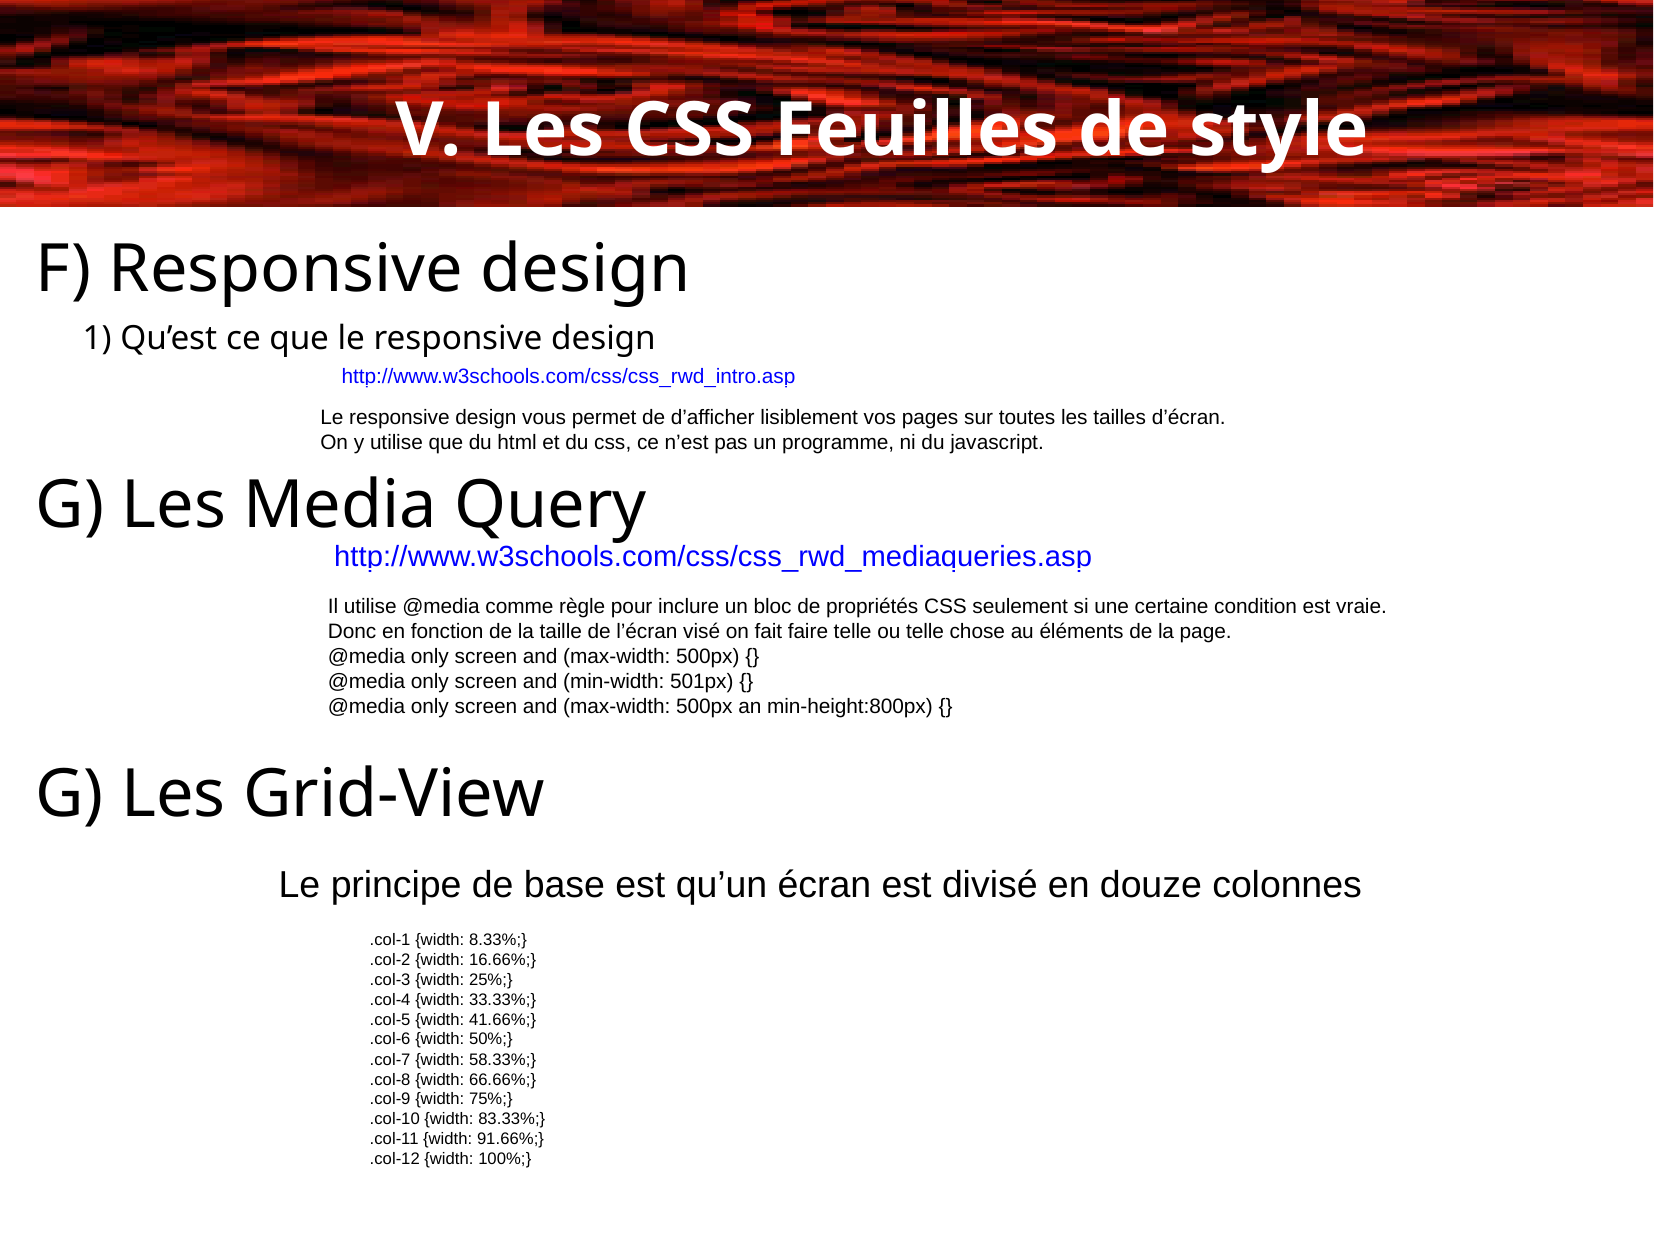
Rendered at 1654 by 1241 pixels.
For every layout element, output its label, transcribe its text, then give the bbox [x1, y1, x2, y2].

text_box G) Les Media Query [35, 460, 1524, 554]
text_box http://www.w3schools.com/css/css_rwd_intro.asp [326, 355, 810, 396]
text_box 1) Qu’est ce que le responsive design [82, 315, 1571, 360]
text_box http://www.w3schools.com/css/css_rwd_mediaqueries.asp [319, 530, 1319, 587]
text_box F) Responsive design [35, 224, 1524, 336]
text_box V. Les CSS Feuilles de style [0, 0, 1654, 207]
text_box G) Les Grid-View [35, 749, 1524, 844]
text_box Le principe de base est qu’un écran est divisé en douze colonnes [263, 852, 1377, 912]
text_box Le responsive design vous permet de d’afficher lisiblement vos pages sur toutes les tailles d’écran. On y utilise que du html et du css, ce n’est pas un programme, ni du javascript. [305, 395, 1398, 480]
text_box .col-1 {width: 8.33%;} .col-2 {width: 16.66%;} .col-3 {width: 25%;} .col-4 {width: 33.33%;} .col-5 {width: 41.66%;} .col-6 {width: 50%;} .col-7 {width: 58.33%;} .col-8 {width: 66.66%;} .col-9 {width: 75%;} .col-10 {width: 83.33%;} .col-11 {width: 91.66%;} .col-12 {width: 100%;} [354, 921, 560, 1176]
text_box Il utilise @media comme règle pour inclure un bloc de propriétés CSS seulement si une certaine condition est vraie. Donc en fonction de la taille de l’écran visé on fait faire telle ou telle chose au éléments de la page. @media only screen and (max-width: 500px) {} @media only screen and (min-width: 501px) {} @media only screen and (max-width: 500px an min-height:800px) {} [313, 585, 1404, 749]
